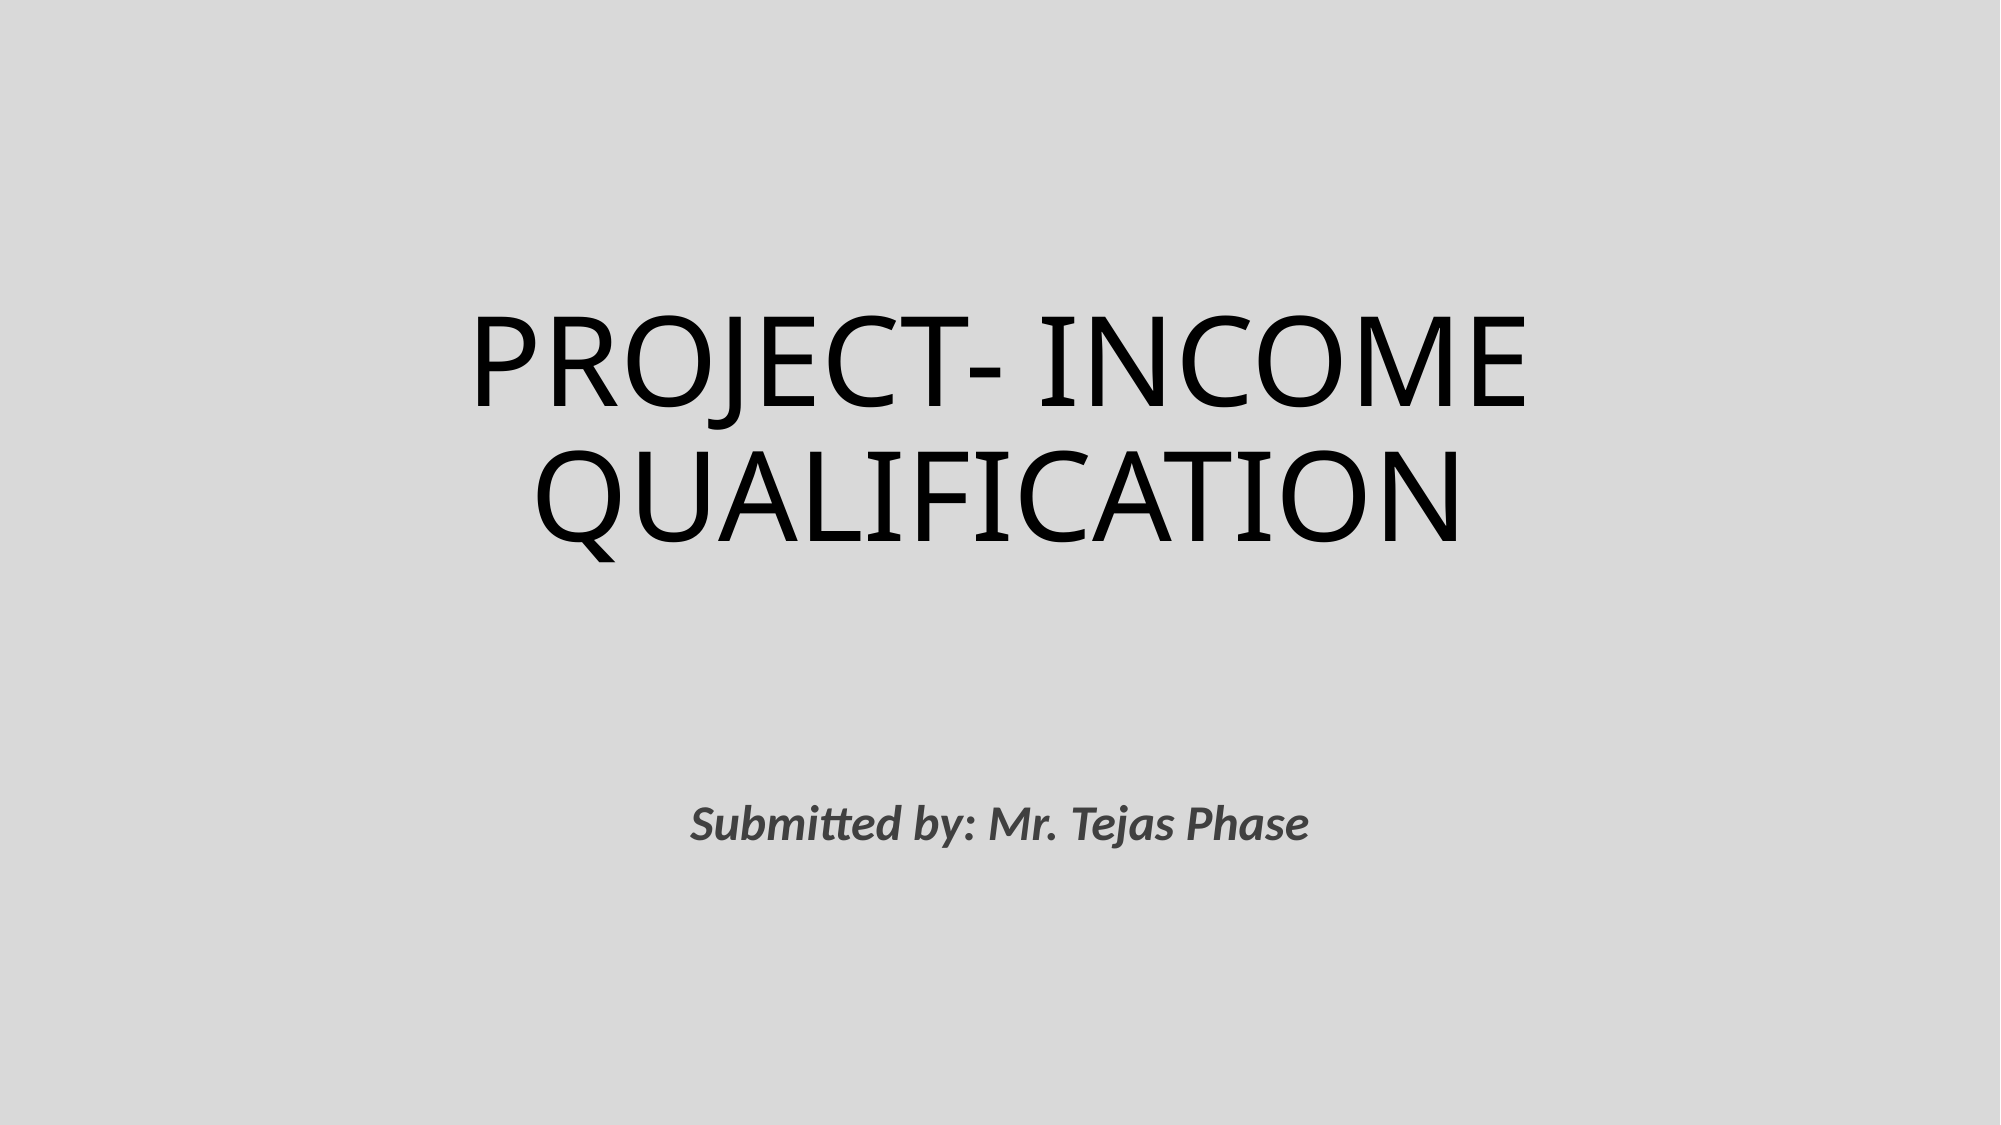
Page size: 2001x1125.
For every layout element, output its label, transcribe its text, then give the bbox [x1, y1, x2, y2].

subtitle Submitted by: Mr. Tejas Phase [249, 789, 1750, 1061]
title PROJECT- INCOME QUALIFICATION [249, 184, 1750, 576]
